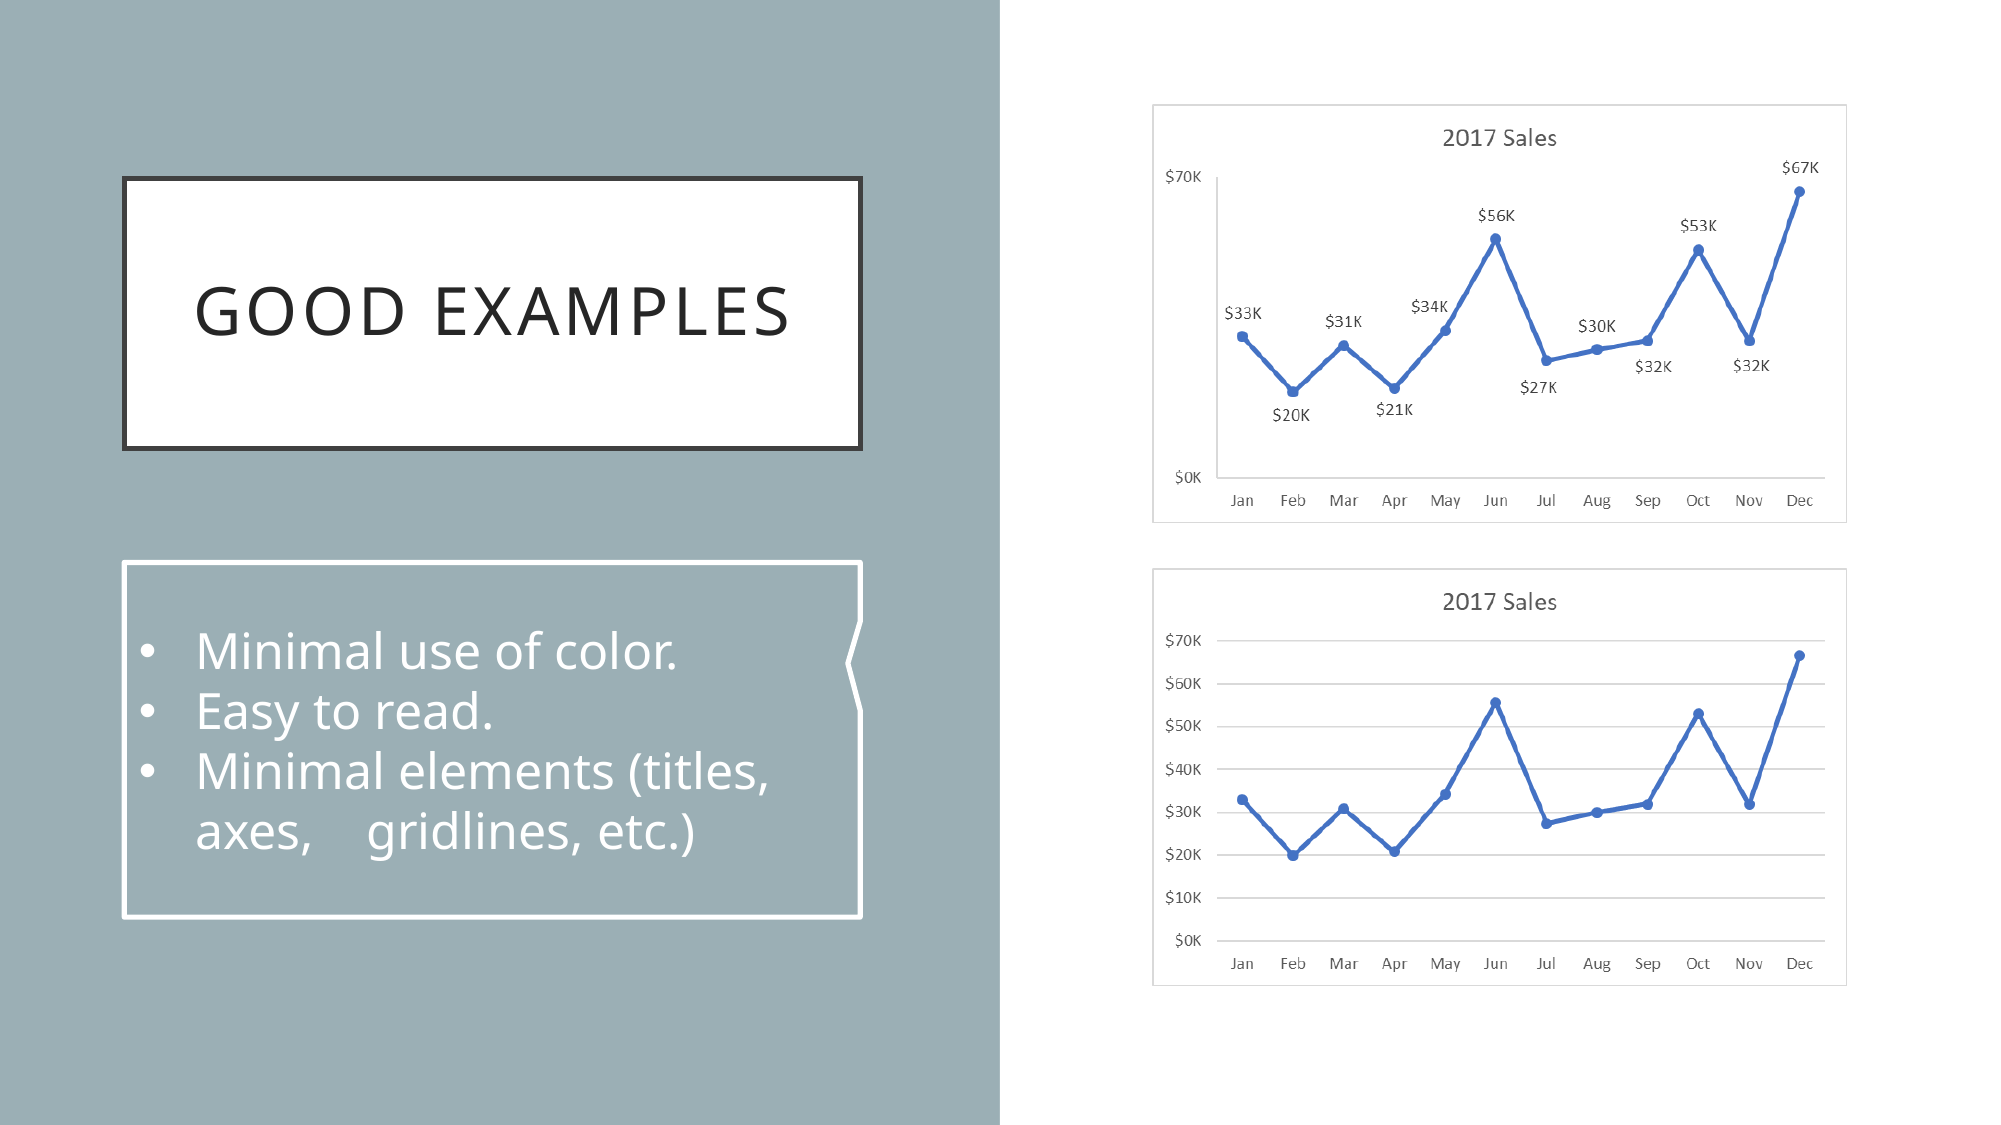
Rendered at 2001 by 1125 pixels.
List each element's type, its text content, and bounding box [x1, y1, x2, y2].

text_box [999, 0, 2000, 1125]
picture [1152, 568, 1847, 986]
title Good Examples [122, 176, 863, 451]
text_box Minimal use of color. Easy to read. Minimal elements (titles, axes, gridlines, etc.) [121, 559, 863, 920]
picture [1152, 104, 1847, 523]
